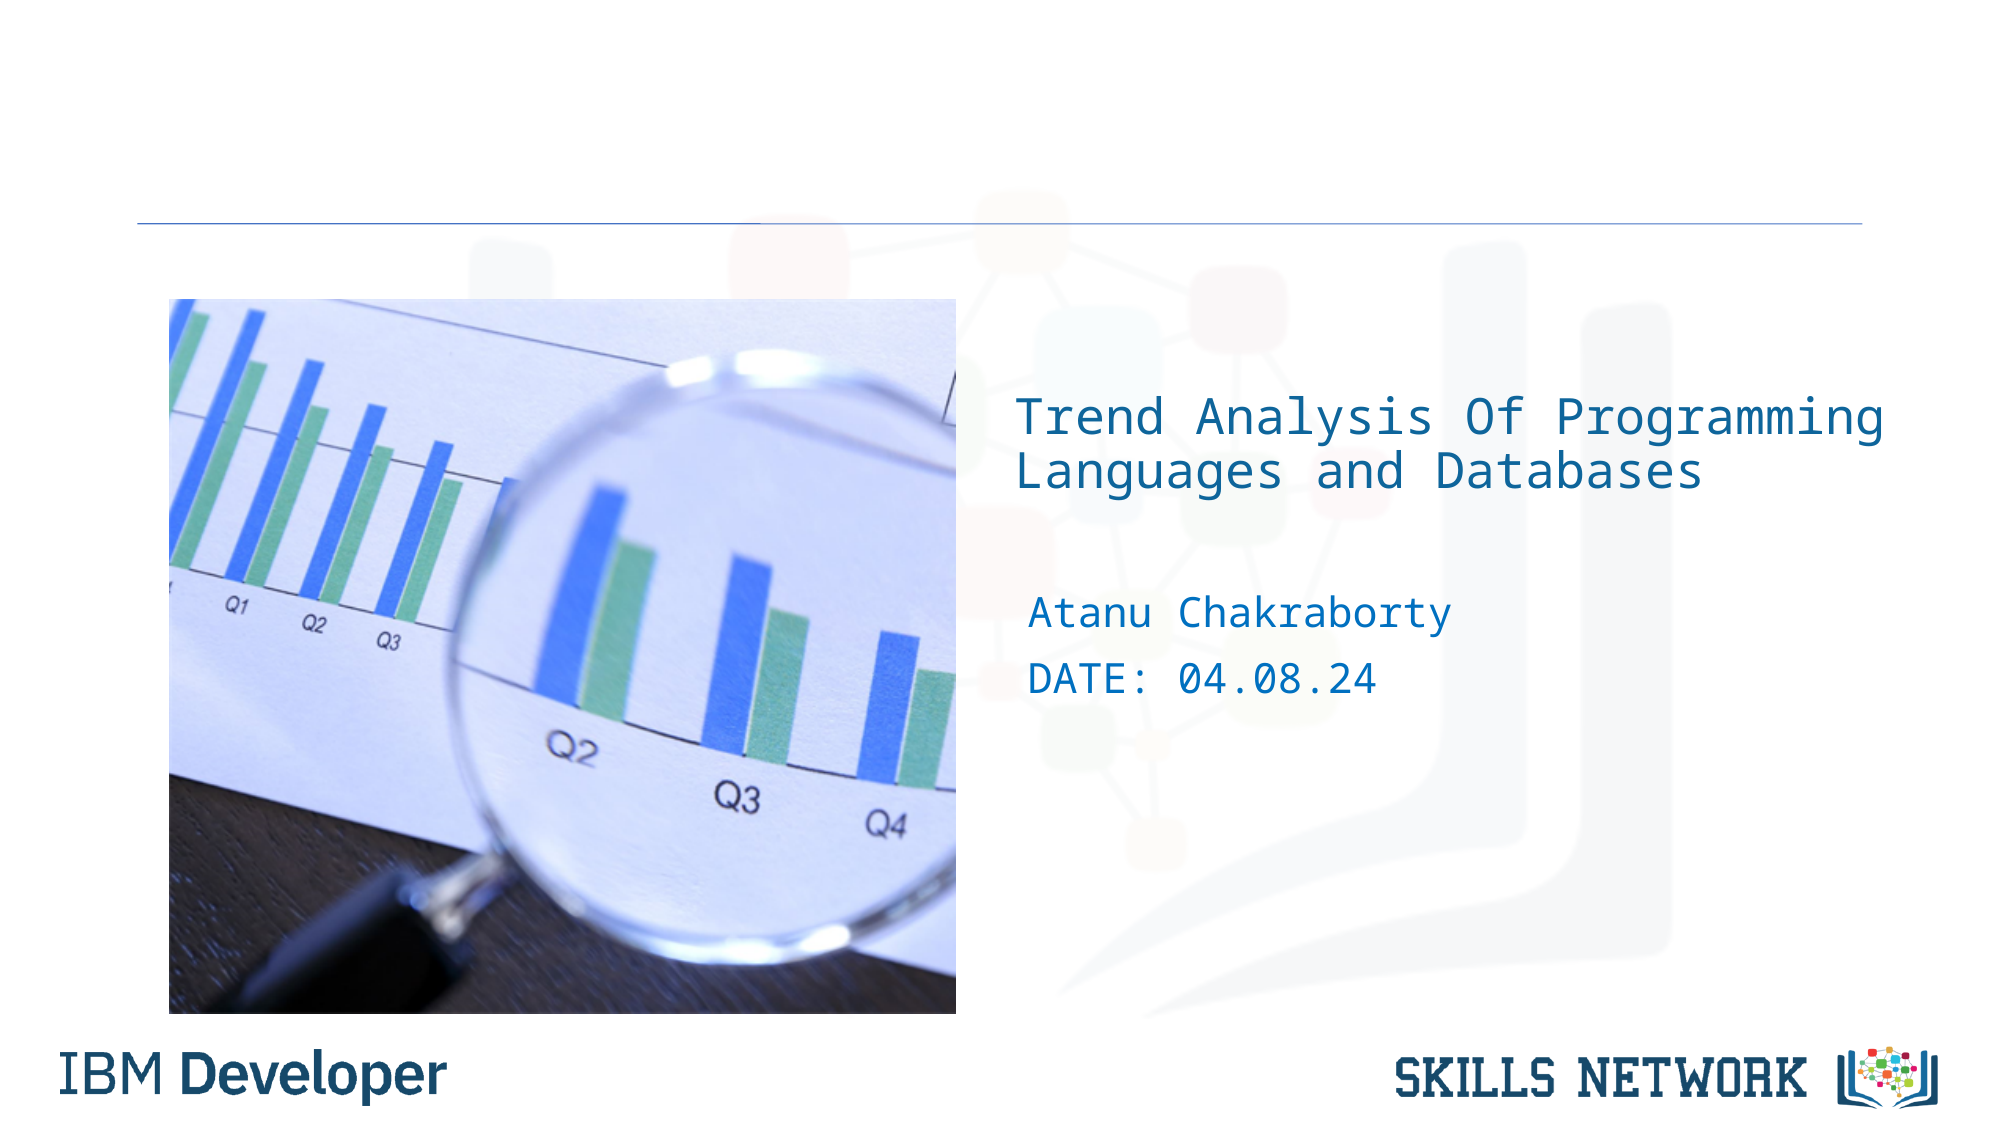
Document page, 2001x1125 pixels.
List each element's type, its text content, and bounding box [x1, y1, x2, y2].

picture [1390, 1045, 1945, 1111]
list Atanu Chakraborty DATE: 04.08.24 [1012, 583, 1863, 748]
picture [169, 299, 956, 1014]
picture [55, 1045, 459, 1108]
title Trend Analysis Of Programming Languages and Databases [999, 366, 1904, 584]
